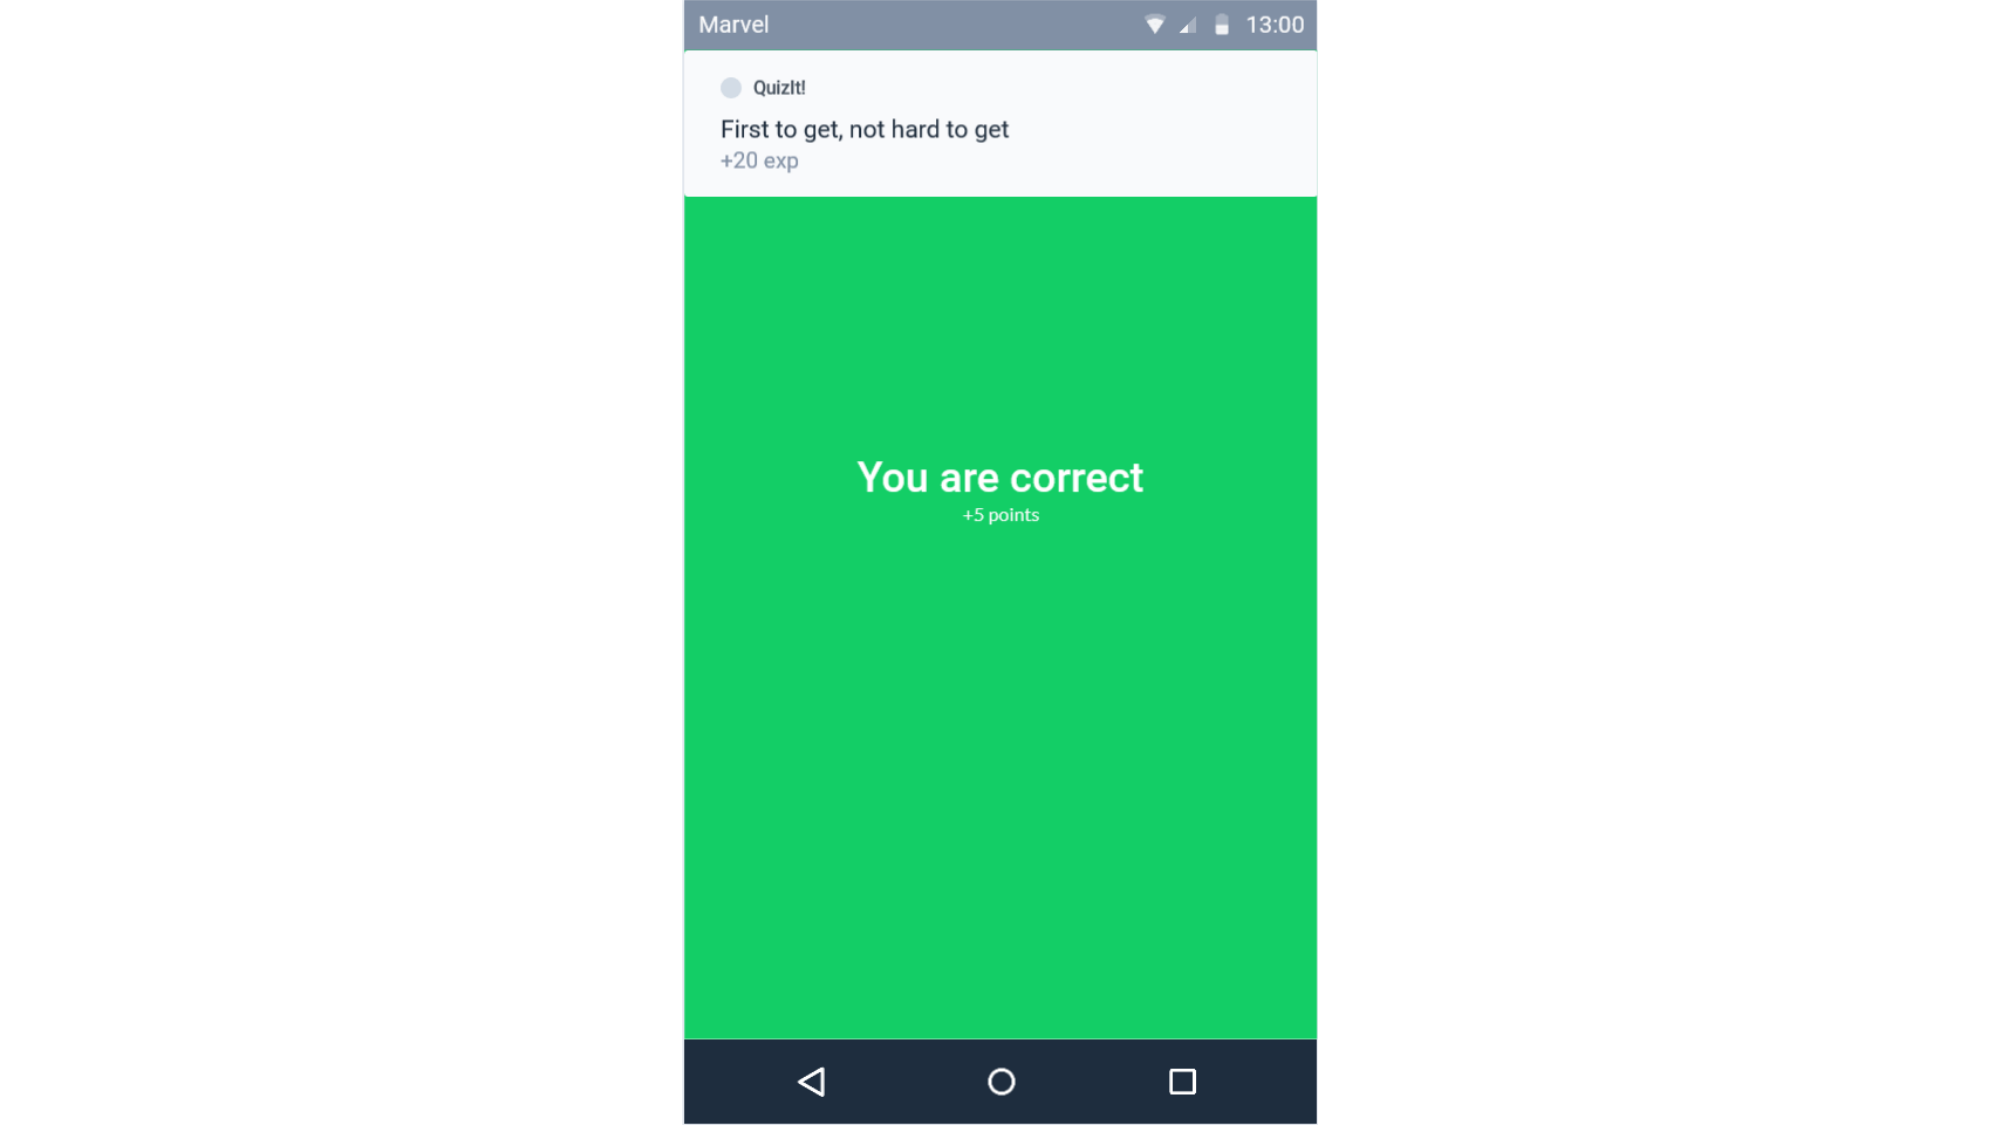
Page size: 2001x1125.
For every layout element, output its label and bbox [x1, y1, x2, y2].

picture [682, 0, 1318, 1125]
